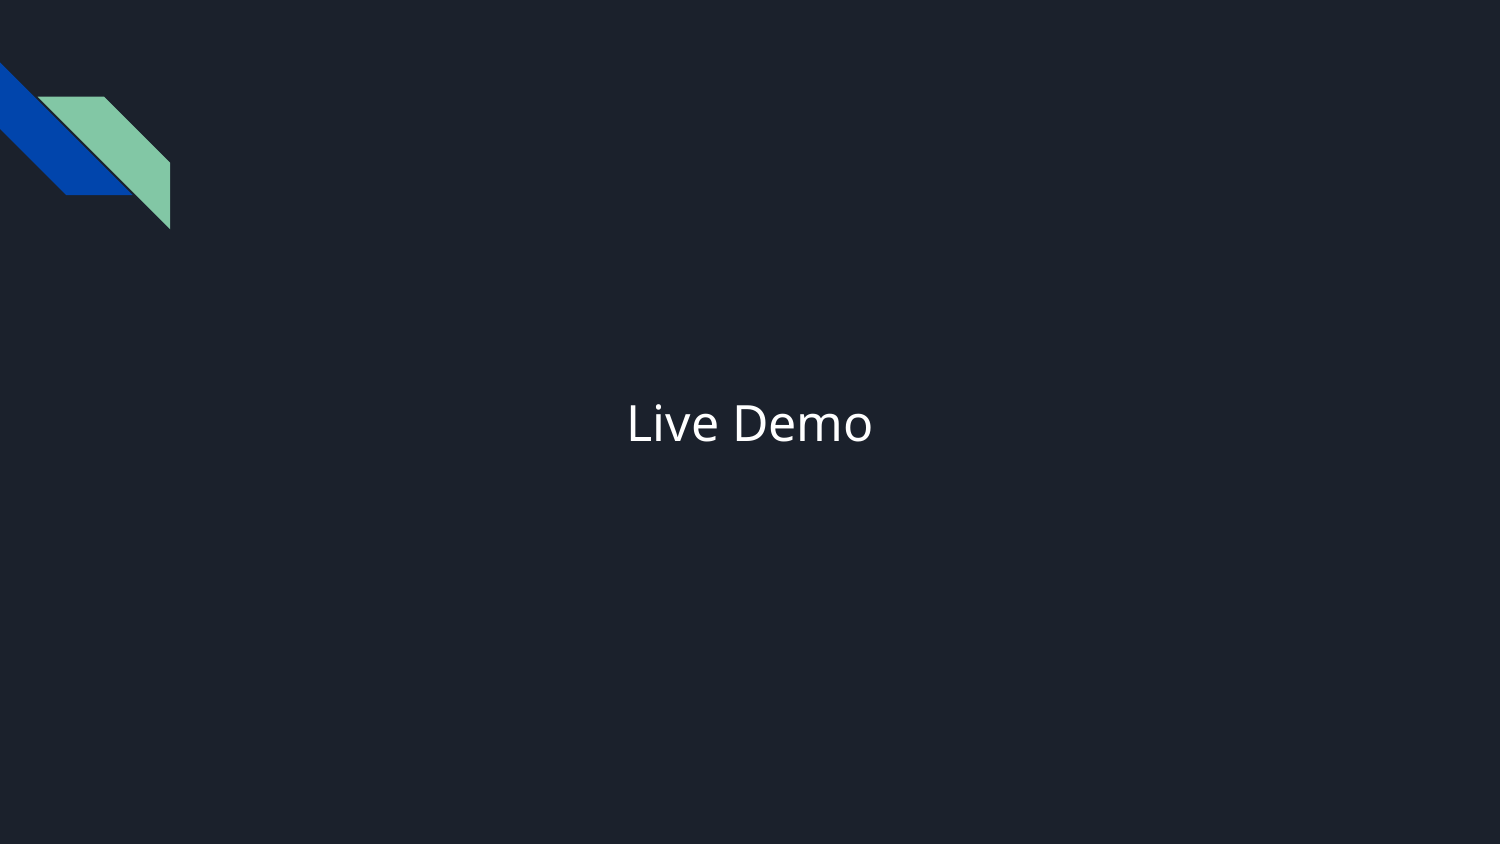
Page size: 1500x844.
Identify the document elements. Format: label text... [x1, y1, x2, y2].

title Live Demo [172, 346, 1328, 497]
